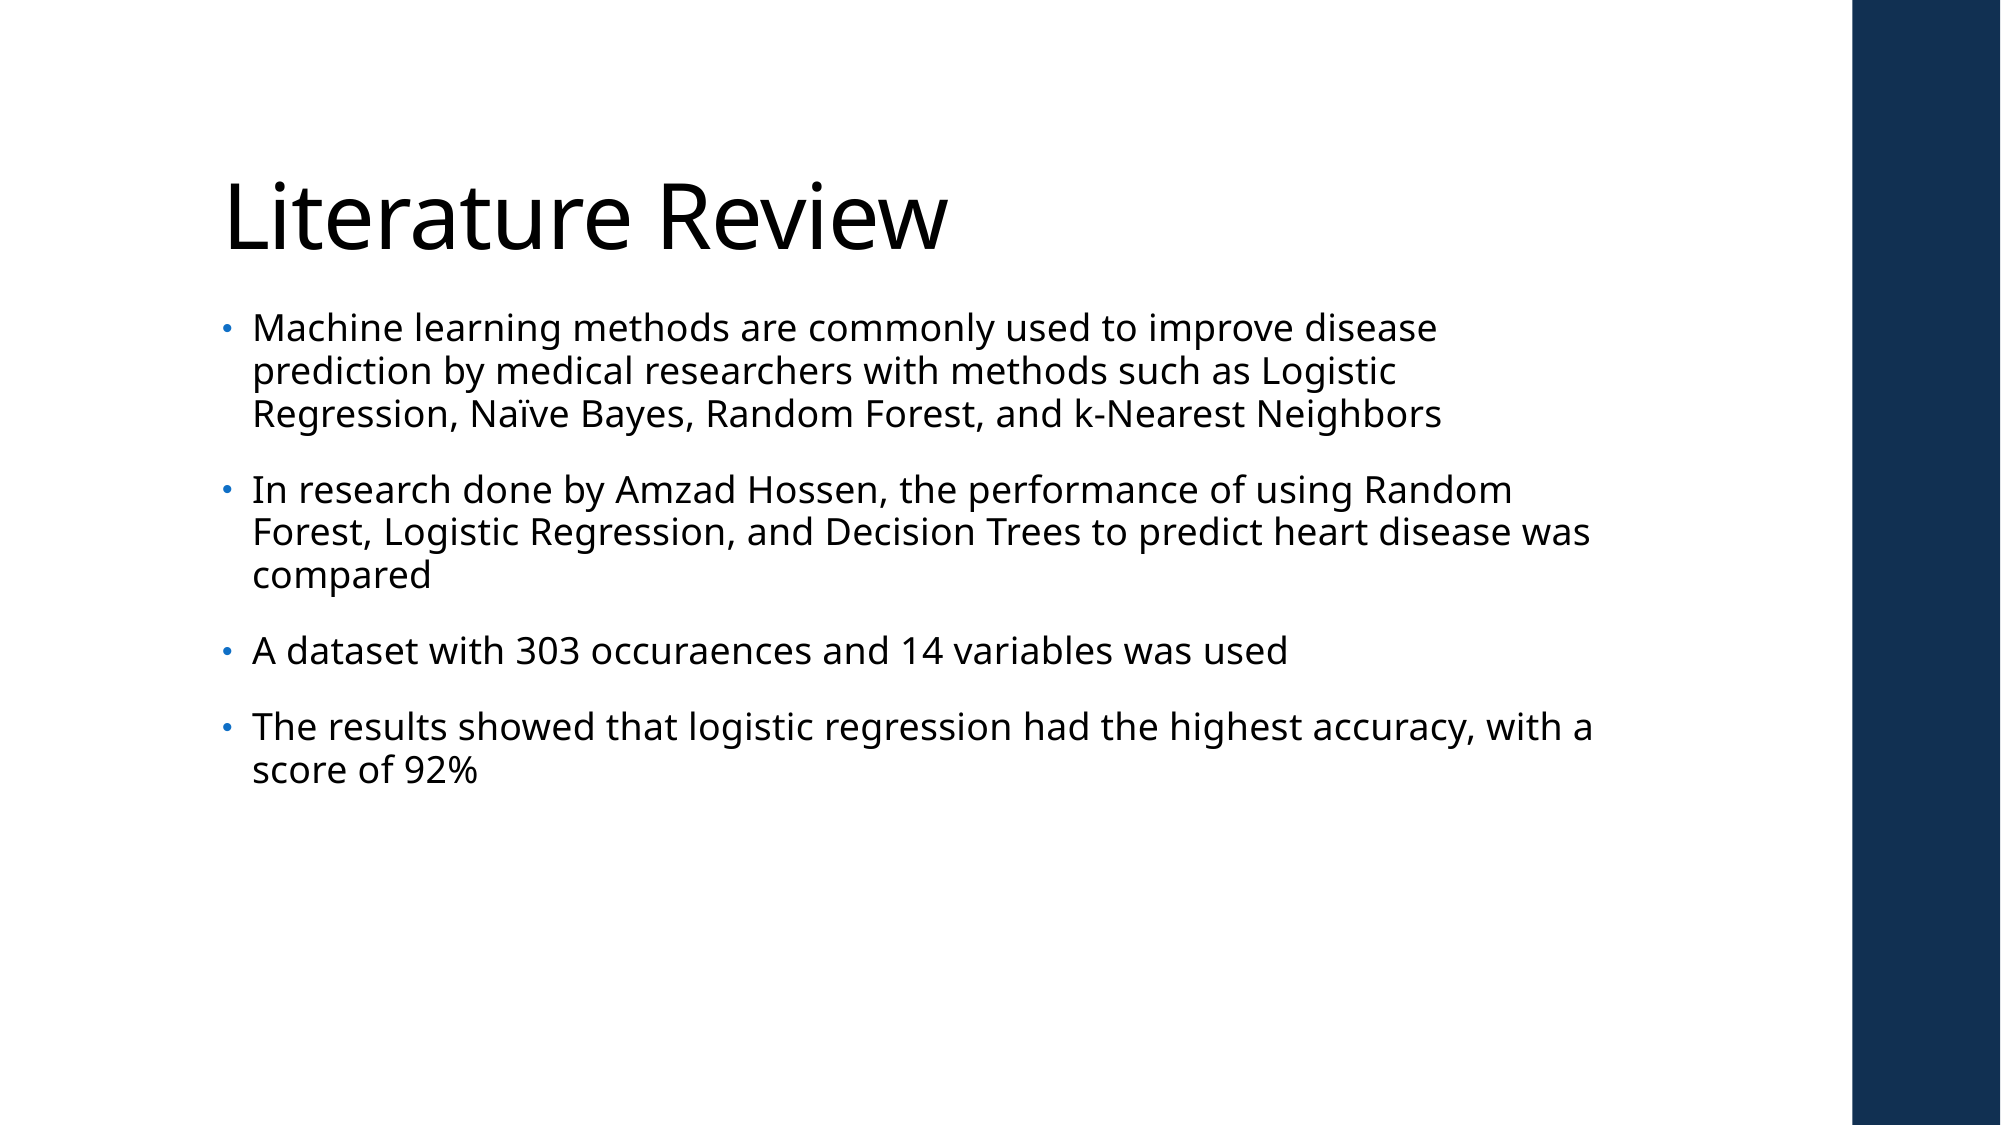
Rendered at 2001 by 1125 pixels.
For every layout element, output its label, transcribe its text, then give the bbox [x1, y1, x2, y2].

list Machine learning methods are commonly used to improve disease prediction by medical researchers with methods such as Logistic Regression, Naïve Bayes, Random Forest, and k-Nearest Neighbors In research done by Amzad Hossen, the performance of using Random Forest, Logistic Regression, and Decision Trees to predict heart disease was compared A dataset with 303 occuraences and 14 variables was used The results showed that logistic regression had the highest accuracy, with a score of 92% [206, 299, 1617, 1014]
title Literature Review [206, 60, 1797, 278]
